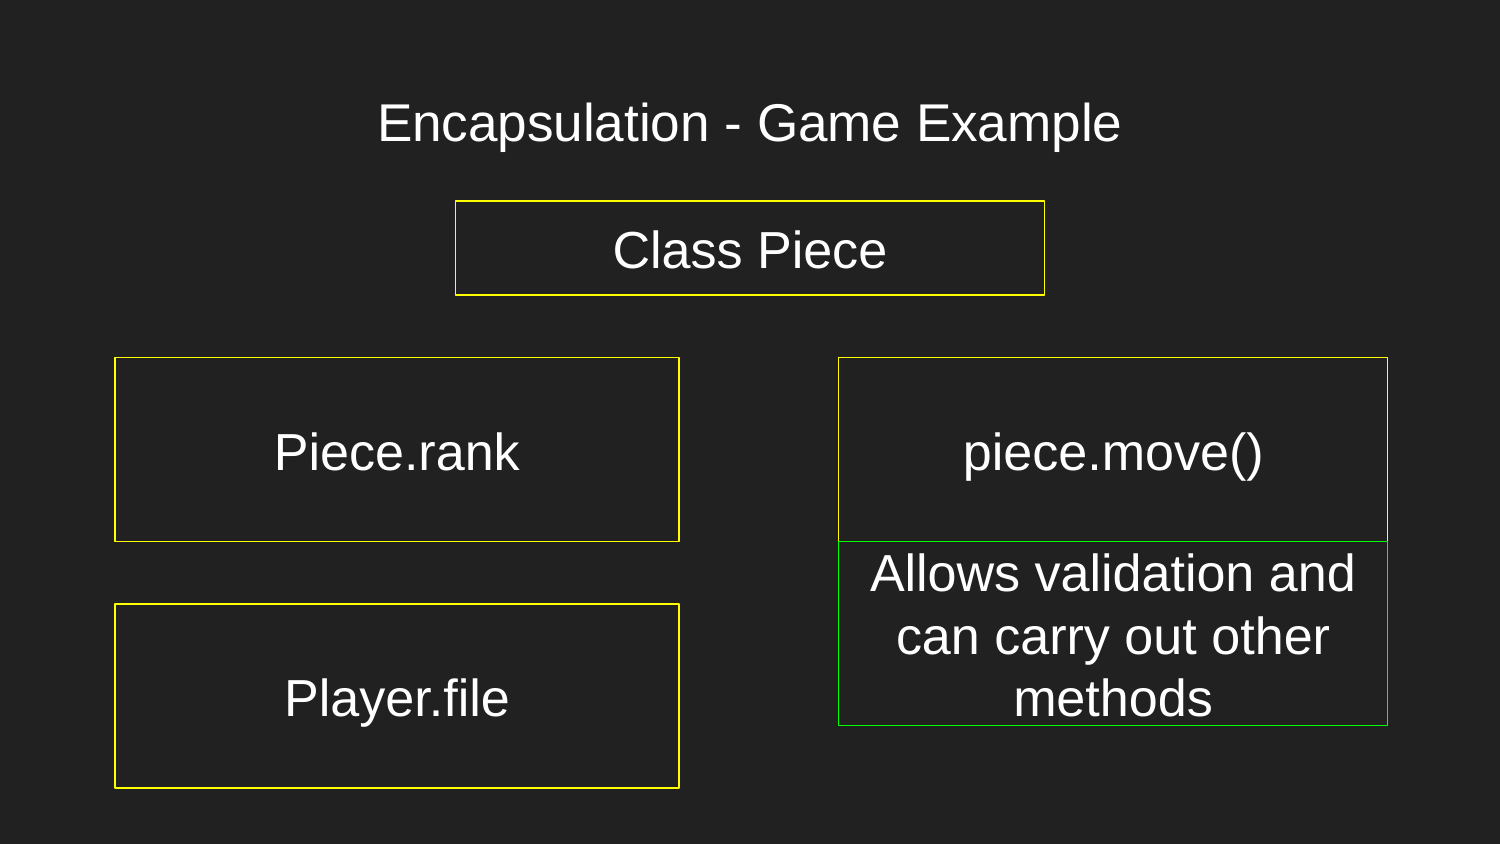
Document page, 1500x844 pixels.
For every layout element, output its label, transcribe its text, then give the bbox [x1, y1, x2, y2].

text_box Player.file [114, 604, 680, 788]
text_box Piece.rank [114, 357, 680, 542]
title Encapsulation - Game Example [51, 72, 1449, 167]
text_box Allows validation and can carry out other methods [838, 541, 1388, 726]
text_box Class Piece [455, 200, 1045, 295]
text_box piece.move() [838, 357, 1388, 541]
